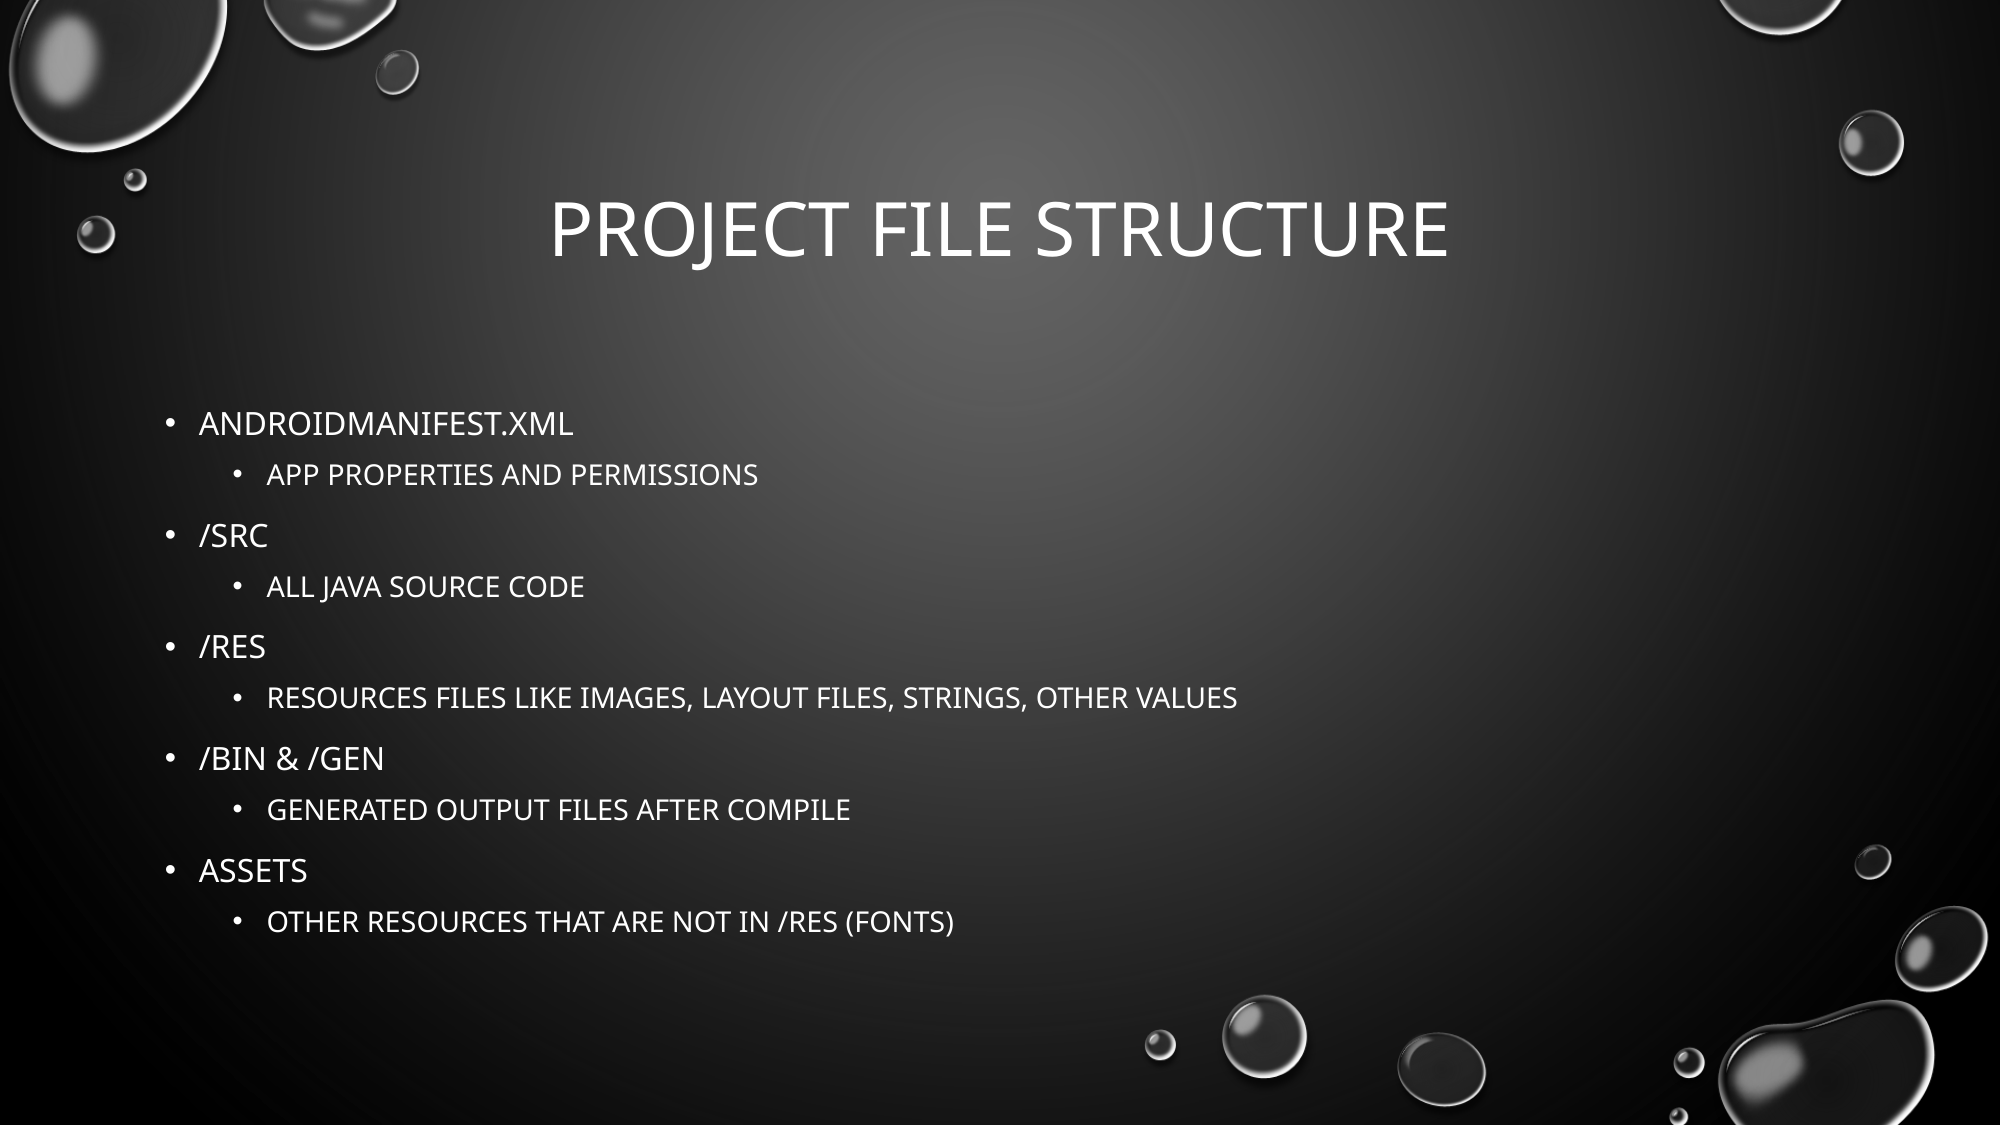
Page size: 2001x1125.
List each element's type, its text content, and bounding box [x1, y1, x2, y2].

title Project File structure [149, 101, 1851, 364]
list AndroidManifest.xml App properties and permissions /src All java source code /res Resources files like images, layout files, strings, other values /bin & /gen Generated output files after compile Assets Other resources that are not in /res (fonts) [149, 388, 1850, 950]
picture [0, 0, 2000, 1125]
